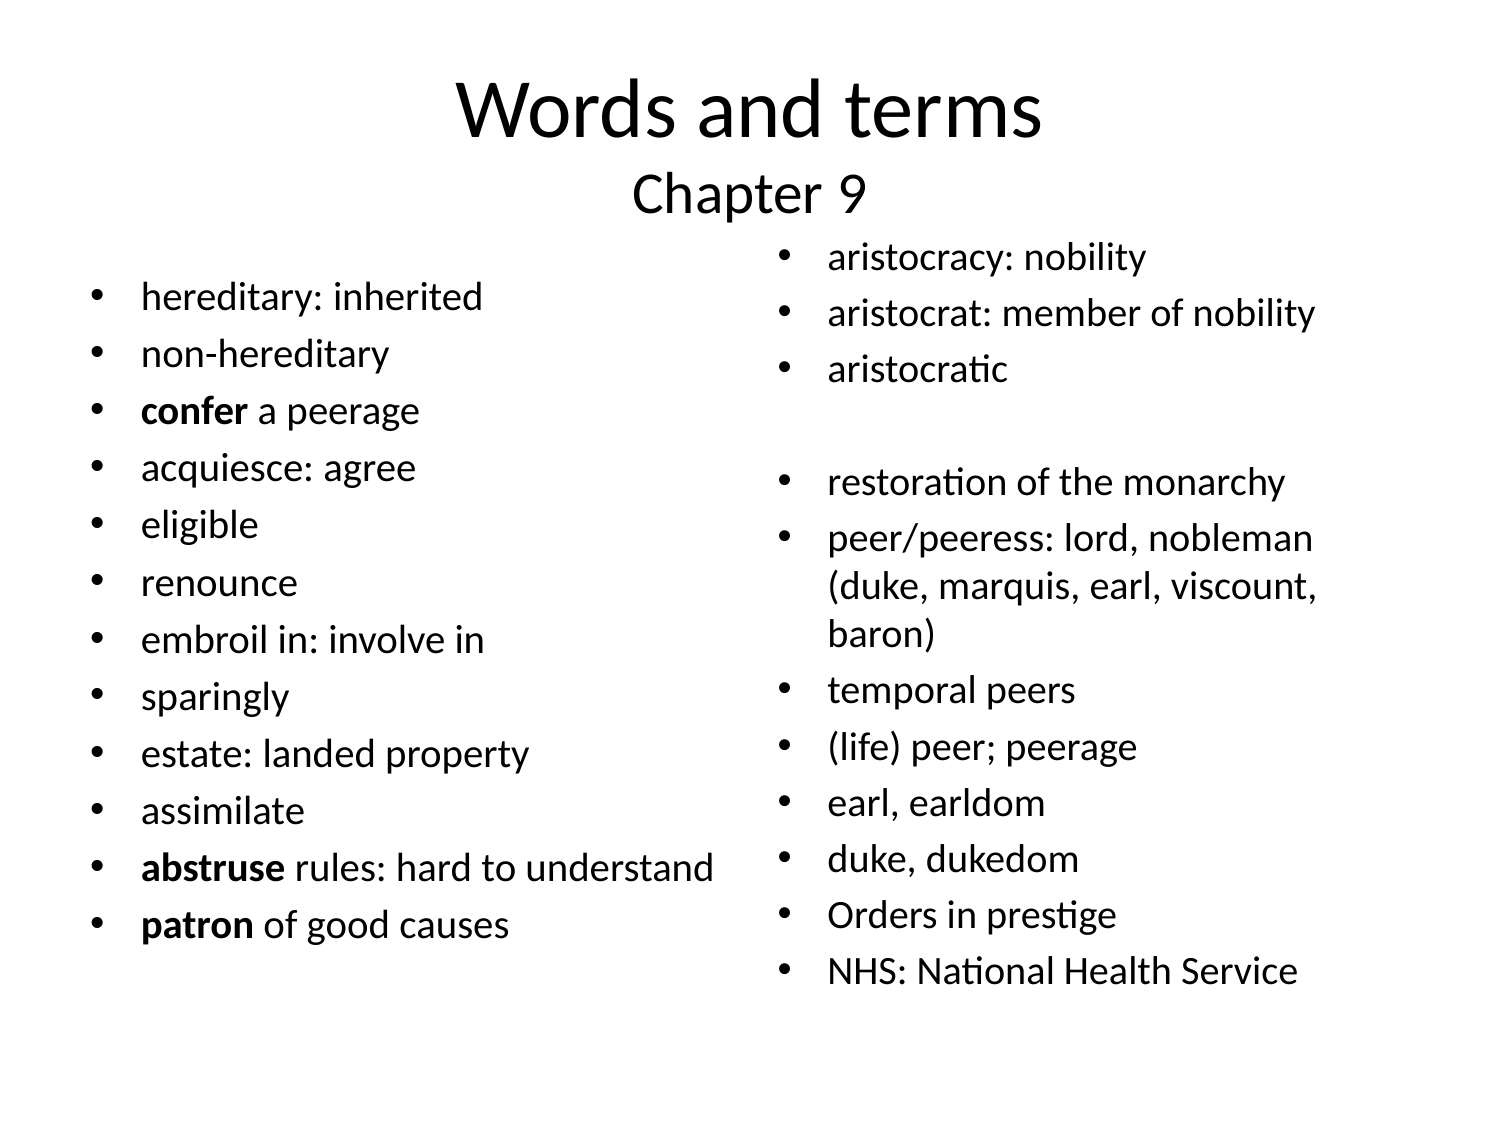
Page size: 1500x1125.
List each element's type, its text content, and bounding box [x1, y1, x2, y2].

list hereditary: inherited non-hereditary confer a peerage acquiesce: agree eligible renounce embroil in: involve in sparingly estate: landed property assimilate abstruse rules: hard to understand patron of good causes [75, 262, 738, 1005]
title Words and terms Chapter 9 [75, 45, 1425, 233]
list aristocracy: nobility aristocrat: member of nobility aristocratic restoration of the monarchy peer/peeress: lord, nobleman (duke, marquis, earl, viscount, baron) temporal peers (life) peer; peerage earl, earldom duke, dukedom Orders in prestige NHS: National Health Service [762, 222, 1425, 1005]
